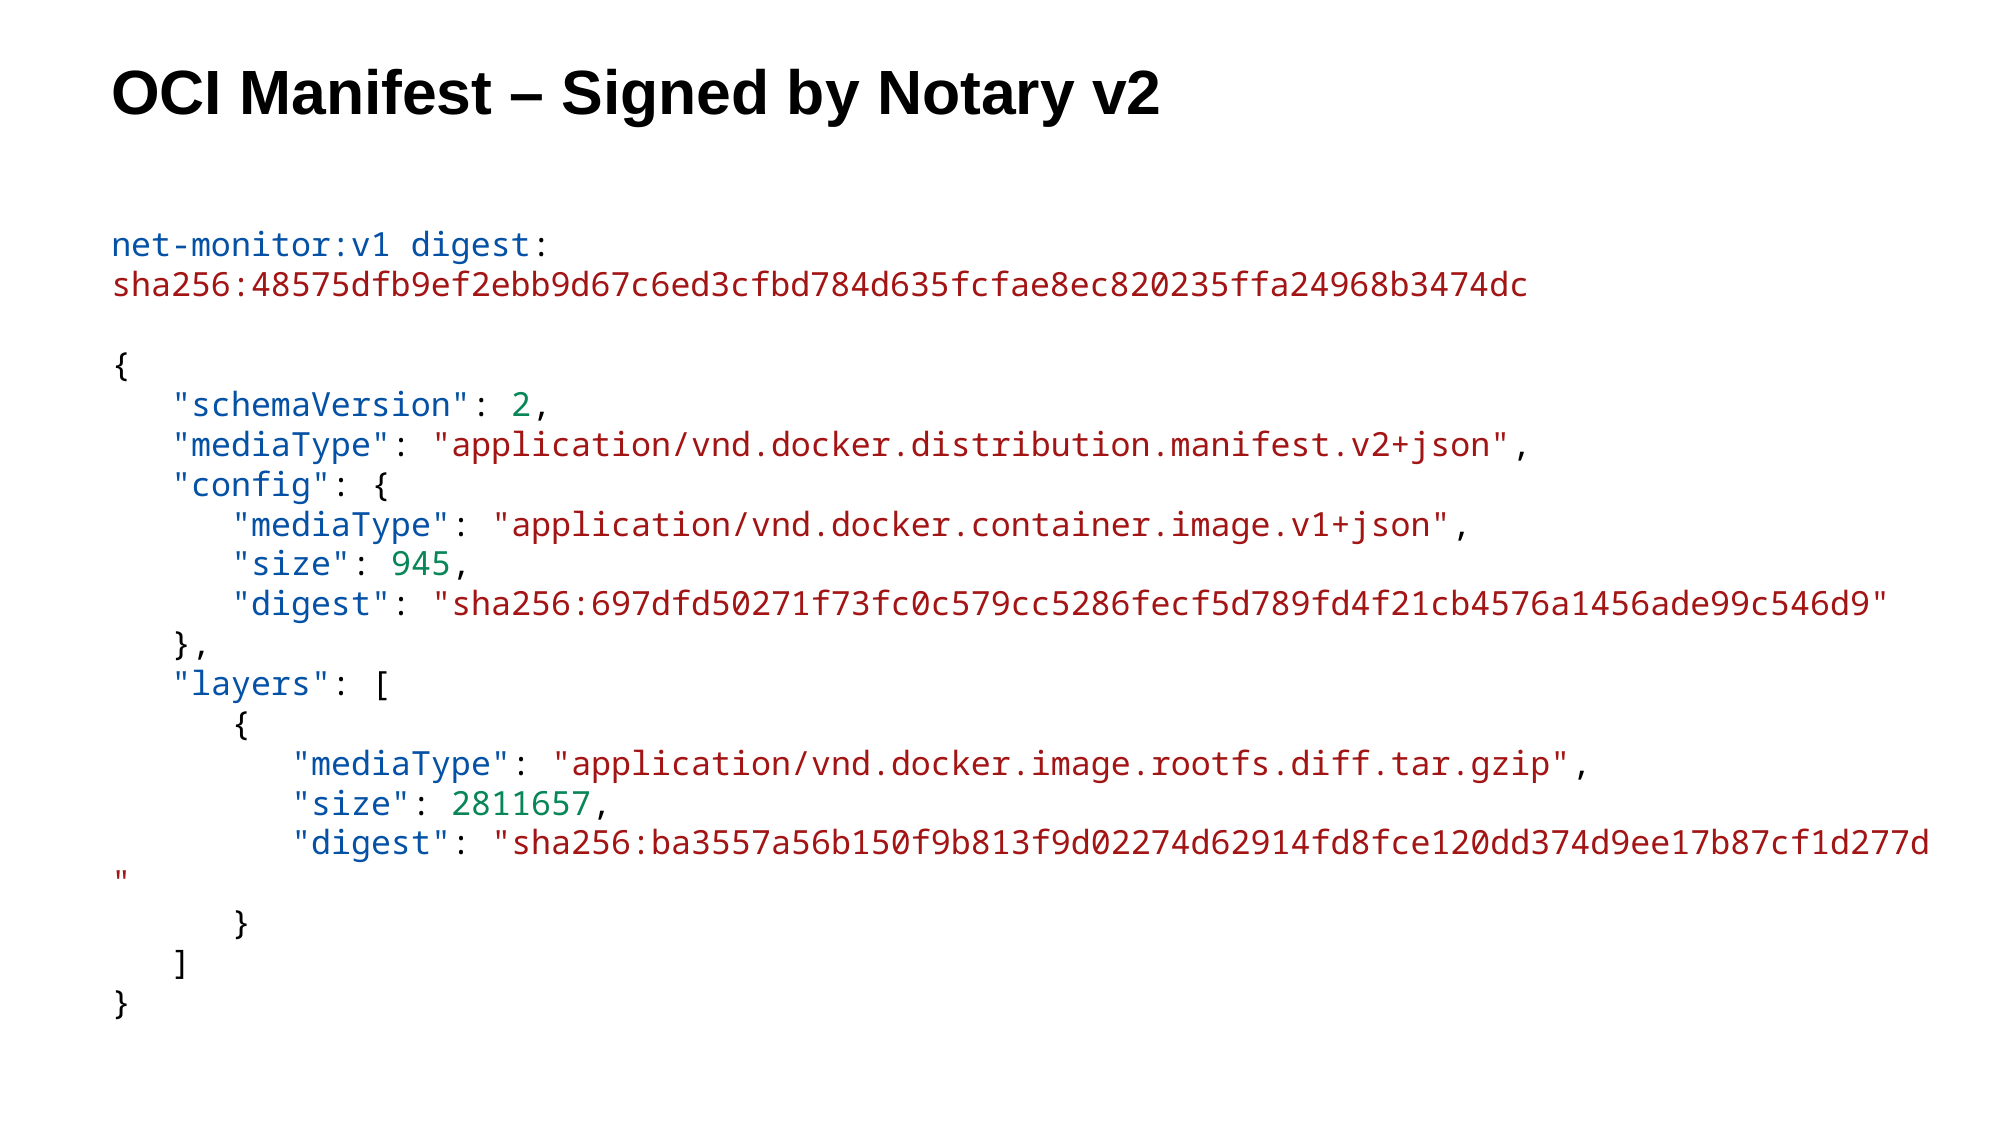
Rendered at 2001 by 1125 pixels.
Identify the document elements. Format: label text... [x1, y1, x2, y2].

list net-monitor:v1 digest: sha256:48575dfb9ef2ebb9d67c6ed3cfbd784d635fcfae8ec820235ffa24968b3474dc { "schemaVersion": 2, "mediaType": "application/vnd.docker.distribution.manifest.v2+json", "config": { "mediaType": "application/vnd.docker.container.image.v1+json", "size": 945, "digest": "sha256:697dfd50271f73fc0c579cc5286fecf5d789fd4f21cb4576a1456ade99c546d9" }, "layers": [ { "mediaType": "application/vnd.docker.image.rootfs.diff.tar.gzip", "size": 2811657, "digest": "sha256:ba3557a56b150f9b813f9d02274d62914fd8fce120dd374d9ee17b87cf1d277d" } ] } [96, 216, 1953, 1088]
title OCI Manifest – Signed by Notary v2 [96, 0, 1792, 189]
